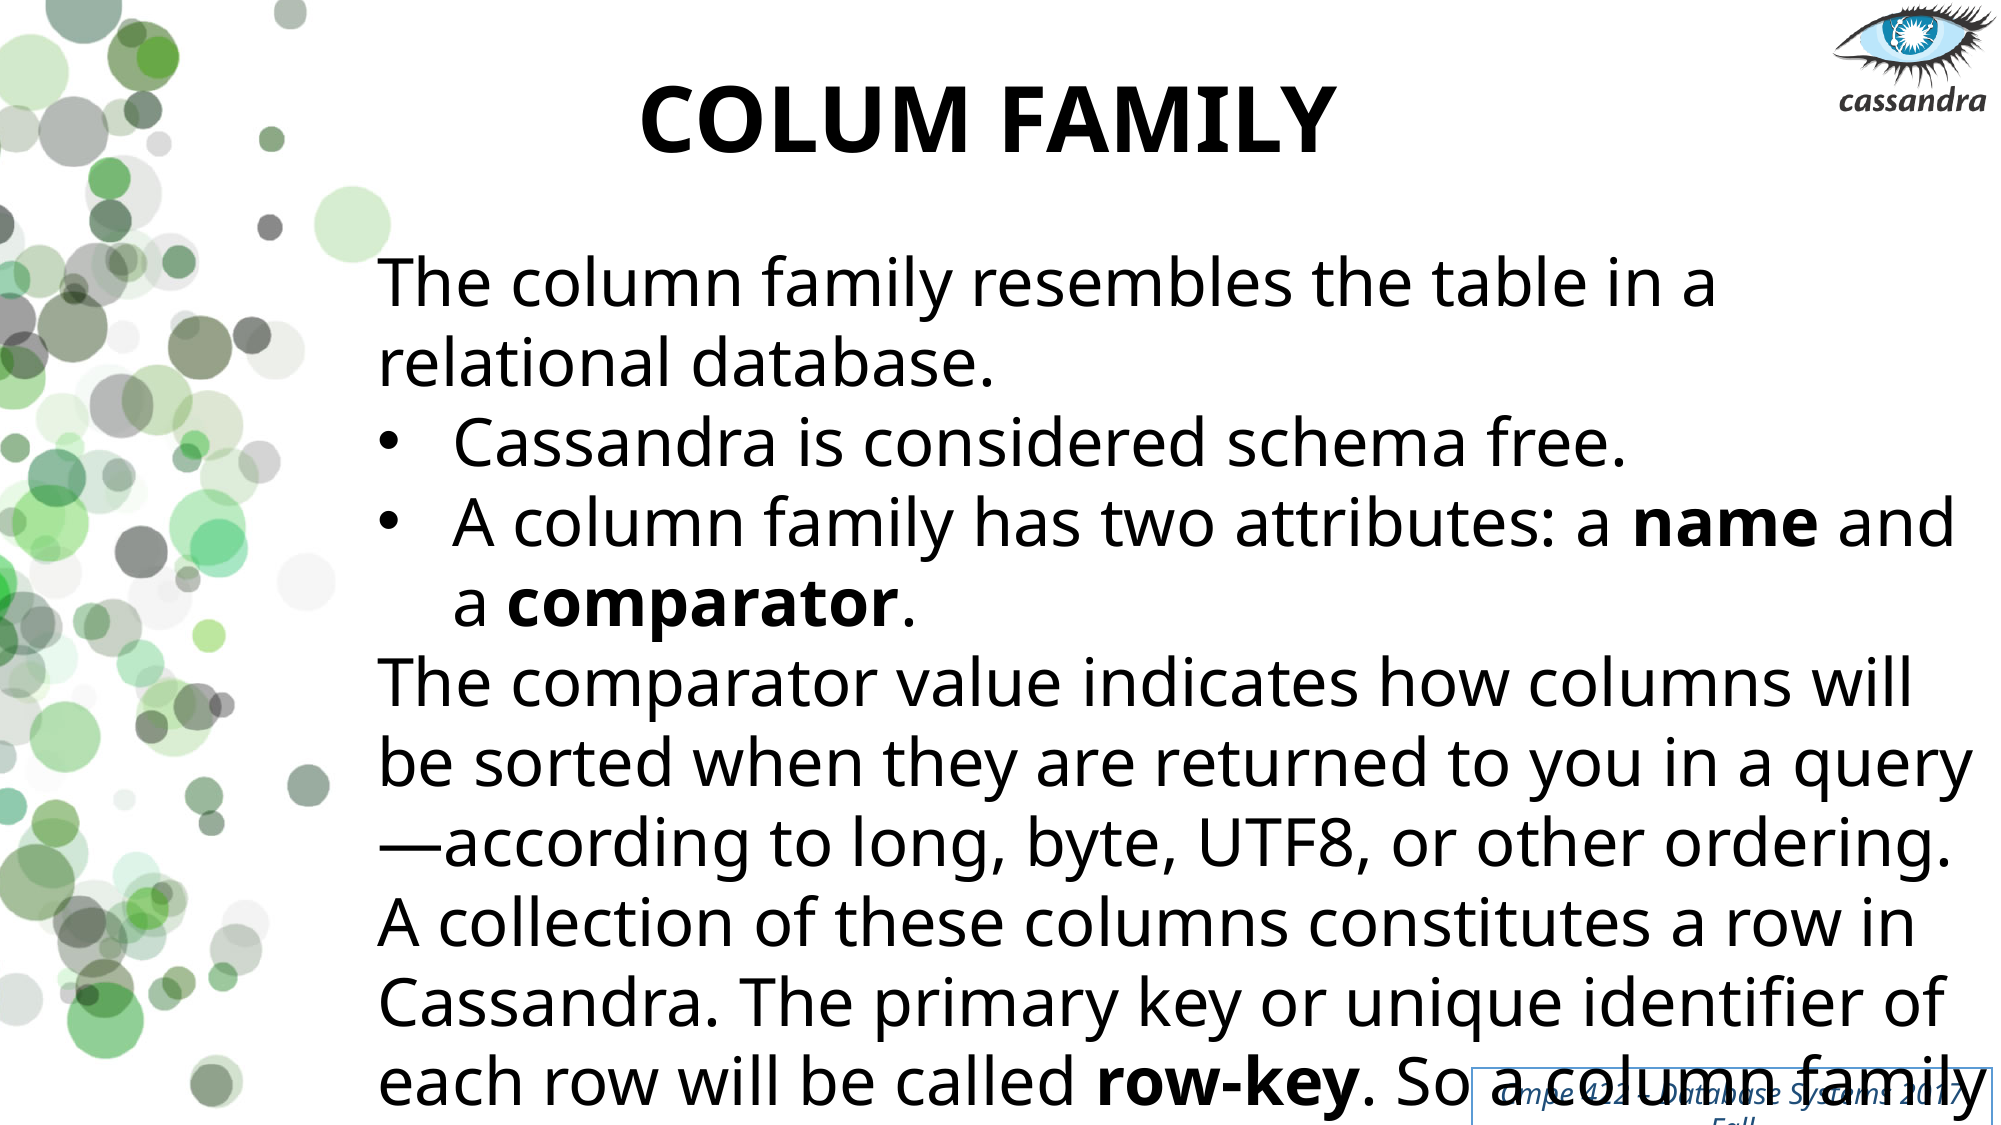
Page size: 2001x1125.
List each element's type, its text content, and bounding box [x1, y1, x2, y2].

text_box The column family resembles the table in a relational database. Cassandra is considered schema free. A column family has two attributes: a name and a comparator. The comparator value indicates how columns will be sorted when they are returned to you in a query—according to long, byte, UTF8, or other ordering. A collection of these columns constitutes a row in Cassandra. The primary key or unique identifier of each row will be called row-key. So a column family will be number of rows and each row can have variable length of columns. In Cassandra the design of many aspects including the data model concentrates on performance so anything that could help better performance has been considered such as variable length of columns. [1300, 232, 2000, 1125]
picture [0, 0, 1300, 1125]
picture [1829, 0, 2000, 114]
text_box COLUM FAMILY [1300, 52, 1377, 178]
